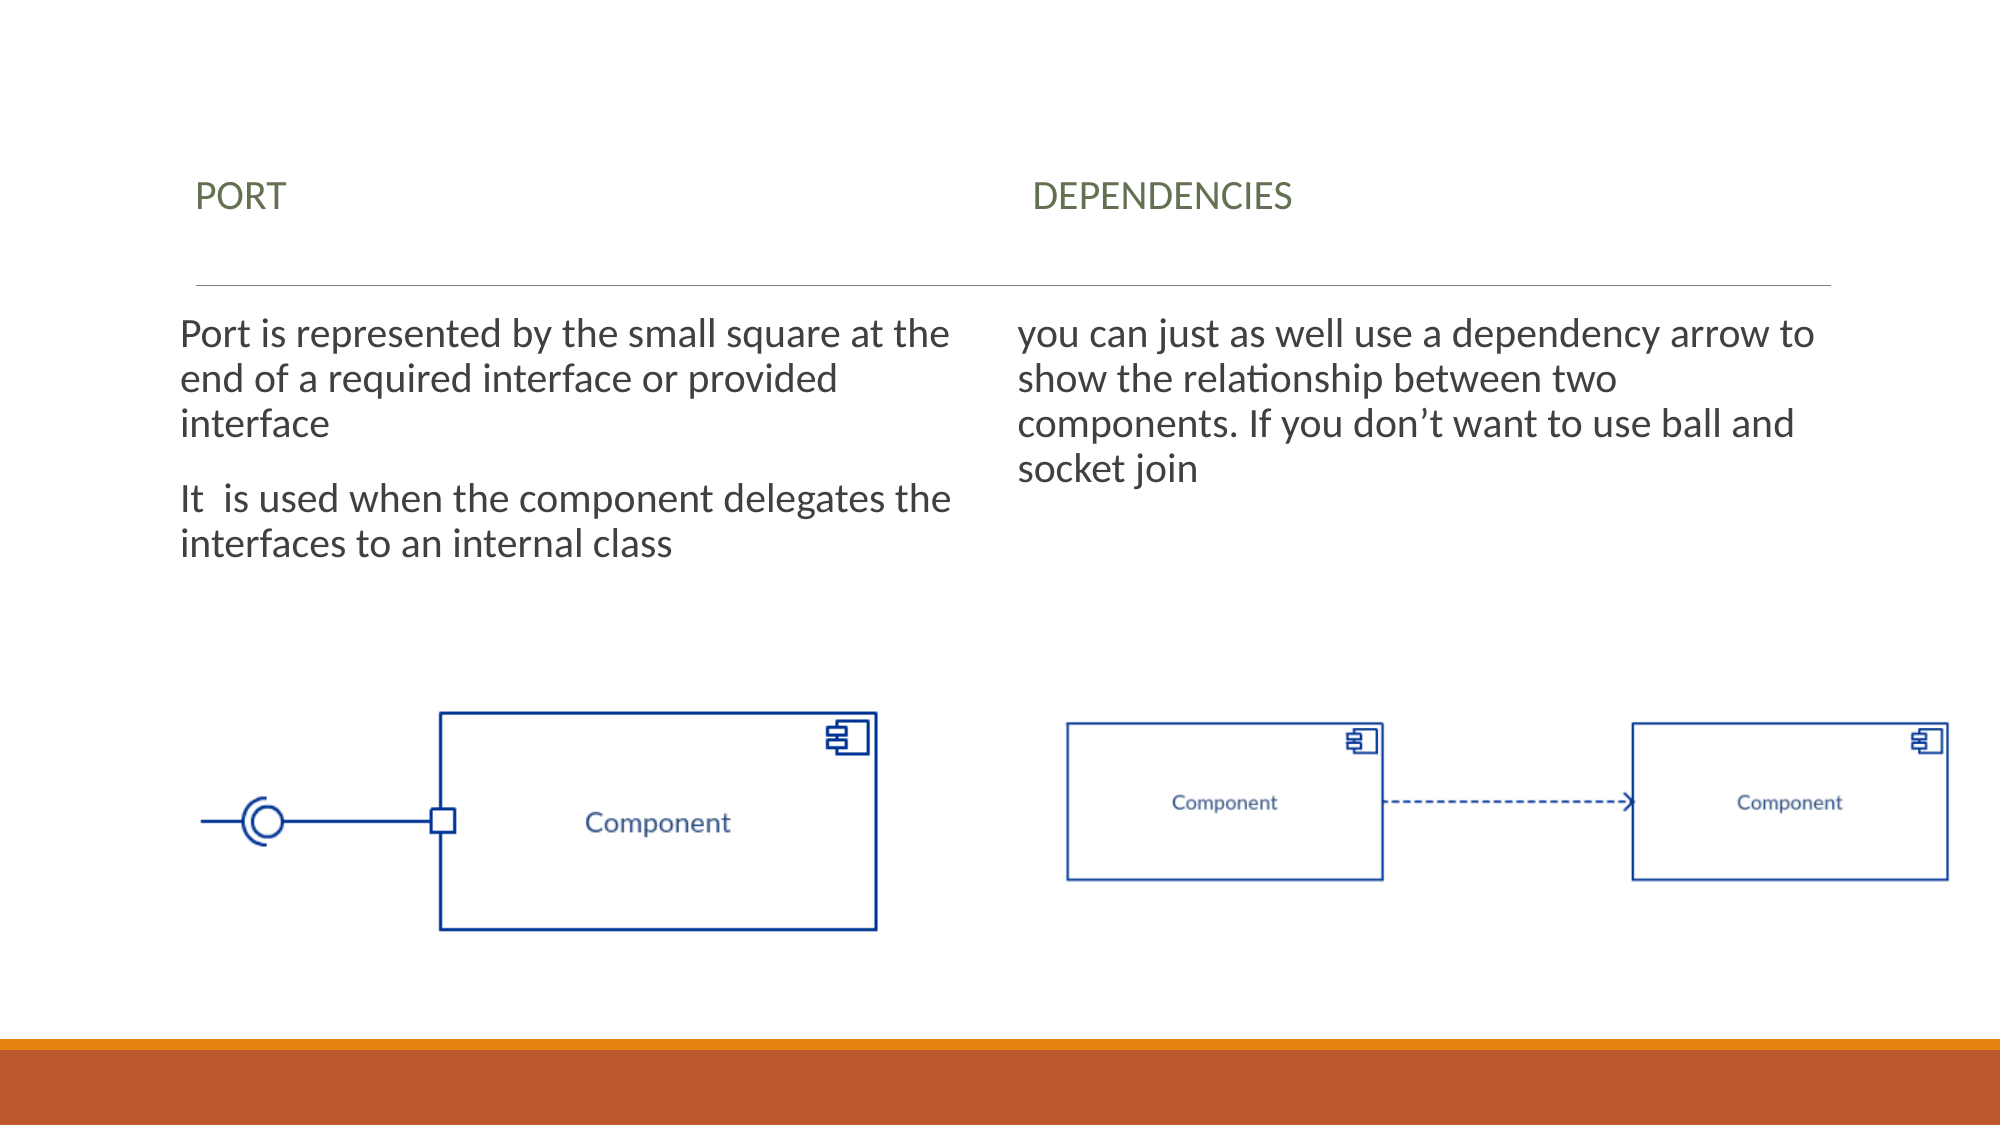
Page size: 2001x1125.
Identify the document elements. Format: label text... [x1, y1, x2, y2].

list Dependencies [1017, 135, 1828, 257]
list PoRT [180, 135, 990, 257]
picture [1053, 699, 1963, 901]
list Port is represented by the small square at the end of a required interface or provided interface It is used when the component delegates the interfaces to an internal class [180, 304, 990, 978]
text_box you can just as well use a dependency arrow to show the relationship between two components. If you don’t want to use ball and socket join [1017, 304, 1828, 978]
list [162, 656, 892, 955]
